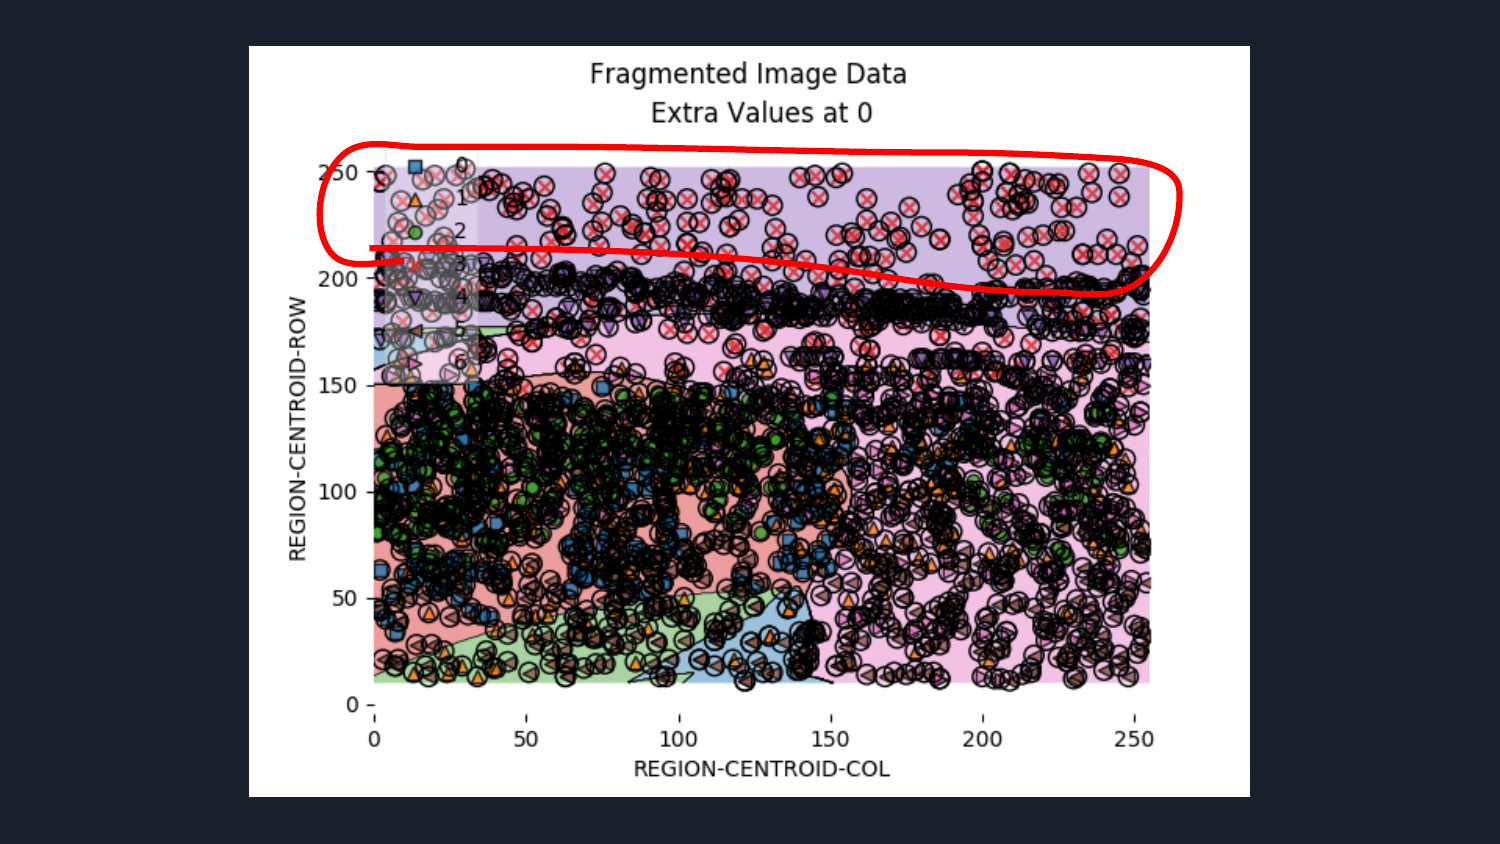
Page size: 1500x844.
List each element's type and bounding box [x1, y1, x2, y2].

picture [249, 46, 1251, 798]
